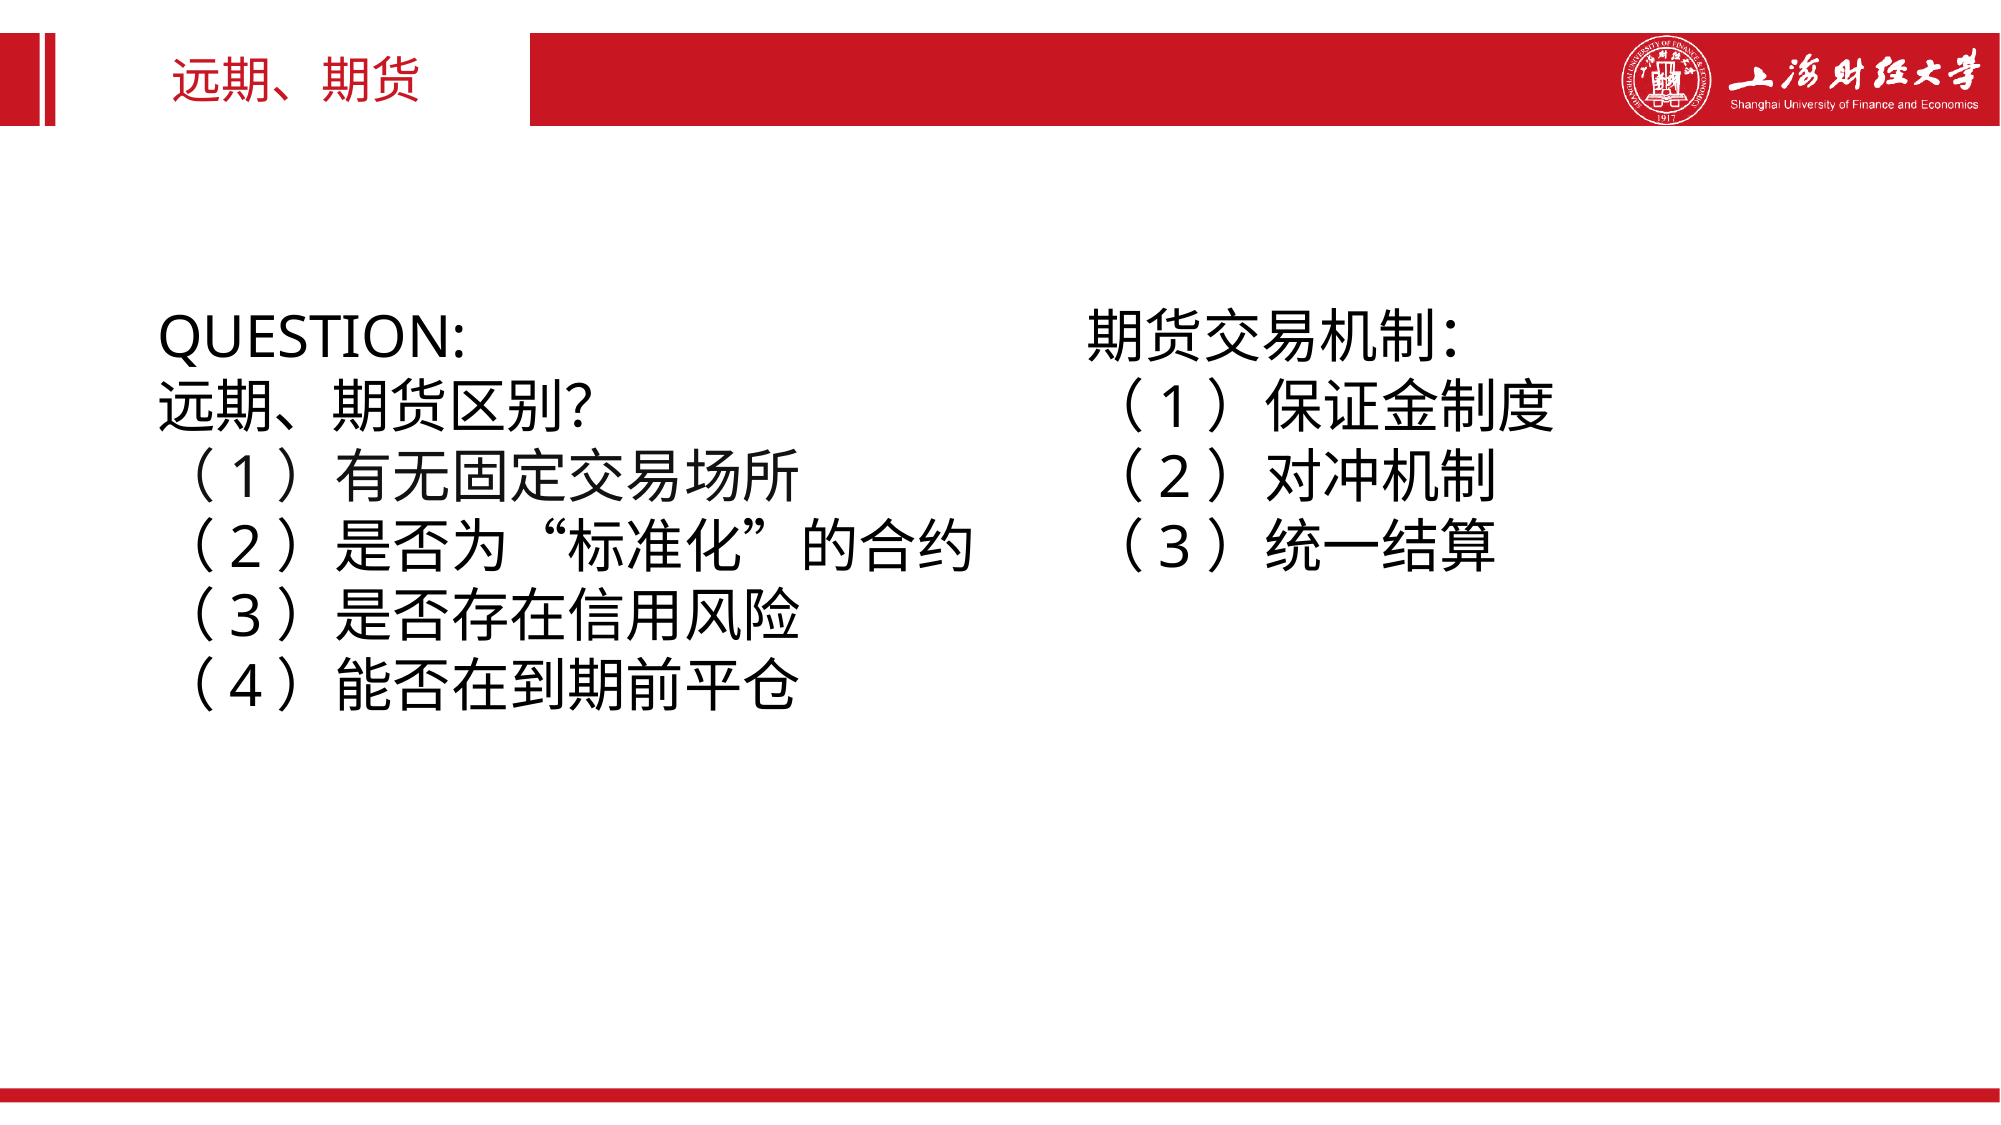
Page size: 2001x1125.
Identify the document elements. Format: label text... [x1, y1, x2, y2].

text_box 远期、期货 [157, 41, 437, 116]
text_box QUESTION: 远期、期货区别？ （1）有无固定交易场所 （2）是否为“标准化”的合约 （3）是否存在信用风险 （4）能否在到期前平仓 [142, 291, 1096, 726]
text_box 期货交易机制： （1）保证金制度 （2）对冲机制 （3）统一结算 [1072, 291, 1767, 586]
picture [1595, 0, 2000, 172]
